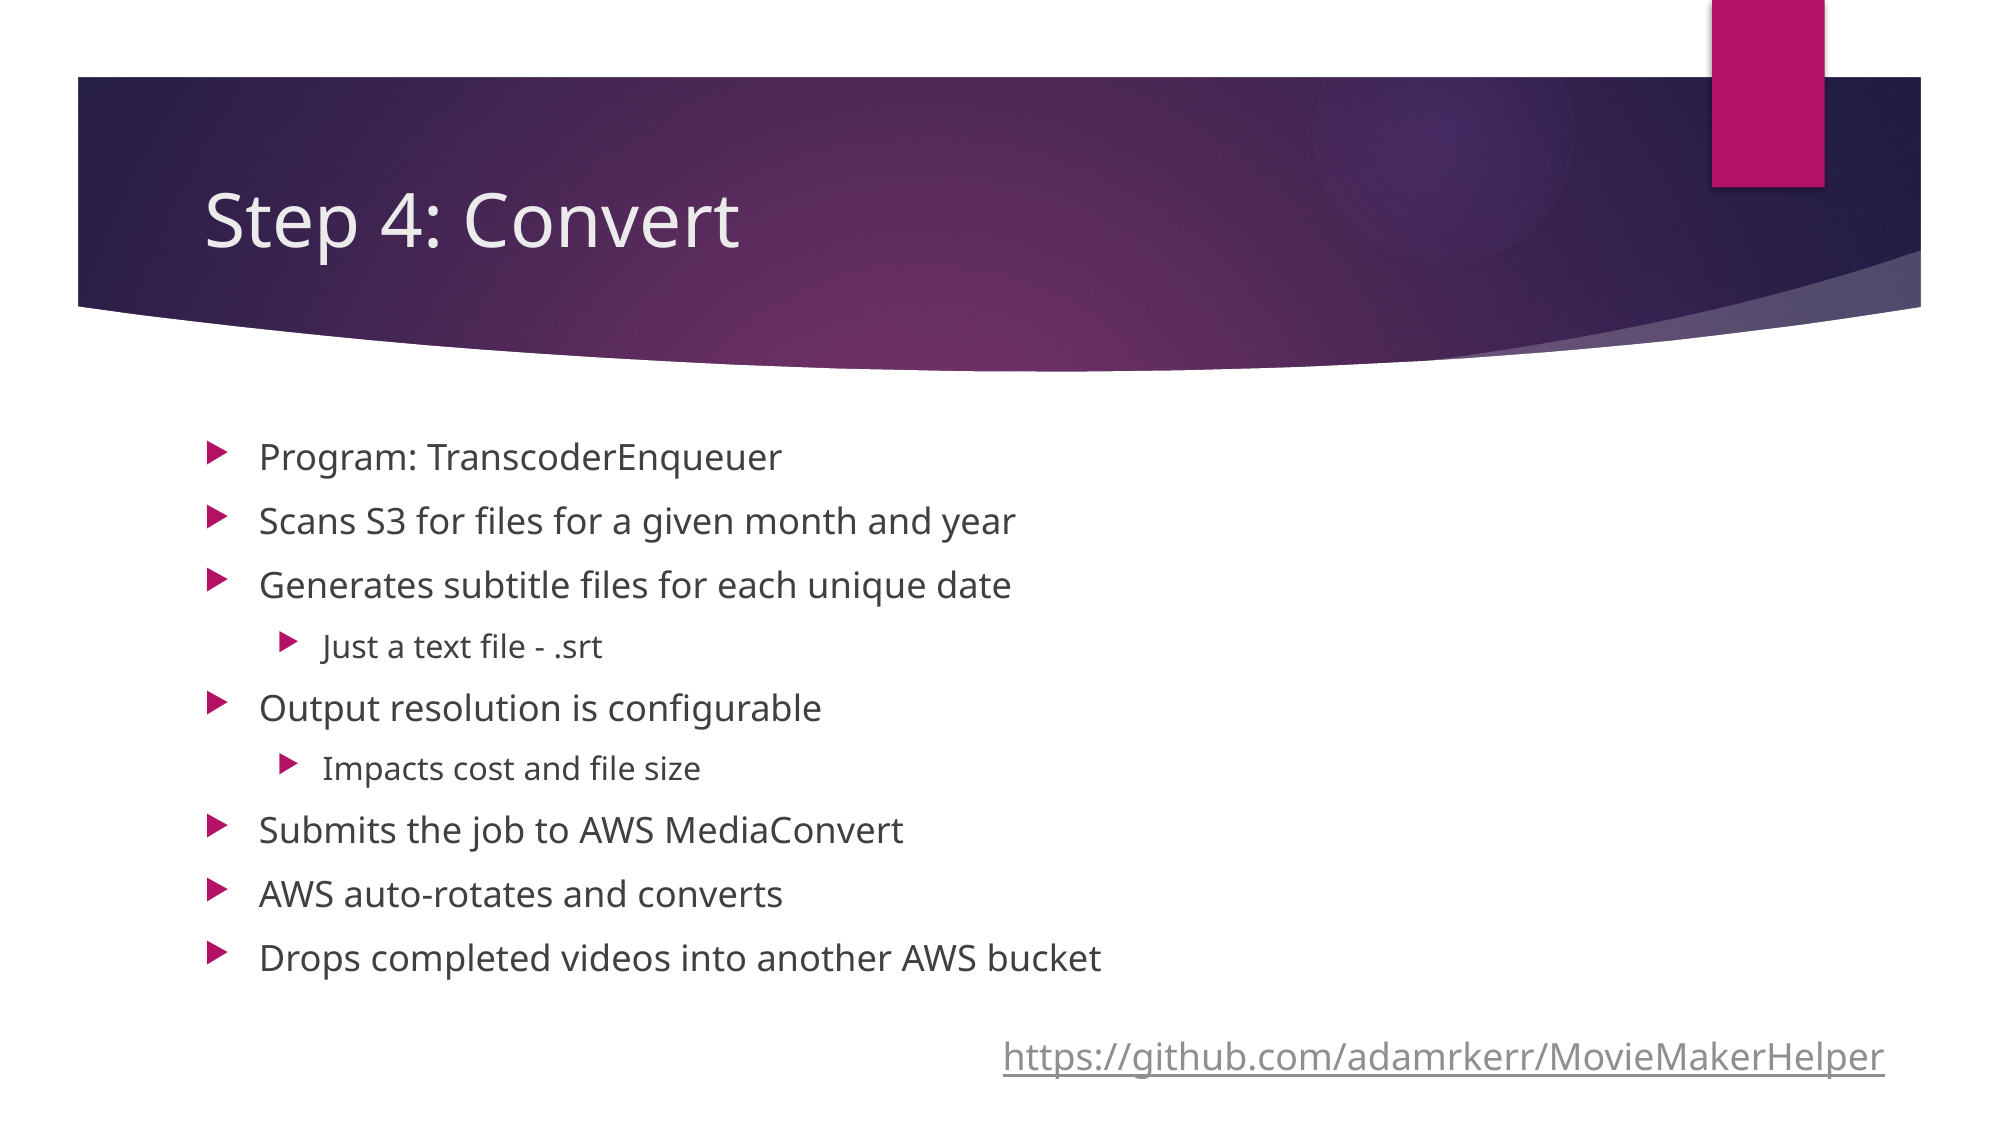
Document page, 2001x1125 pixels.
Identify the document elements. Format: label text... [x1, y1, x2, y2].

list Program: TranscoderEnqueuer Scans S3 for files for a given month and year Generates subtitle files for each unique date Just a text file - .srt Output resolution is configurable Impacts cost and file size Submits the job to AWS MediaConvert AWS auto-rotates and converts Drops completed videos into another AWS bucket [189, 427, 1638, 988]
text_box https://github.com/adamrkerr/MovieMakerHelper [912, 1025, 1952, 1092]
title Step 4: Convert [189, 159, 1627, 276]
